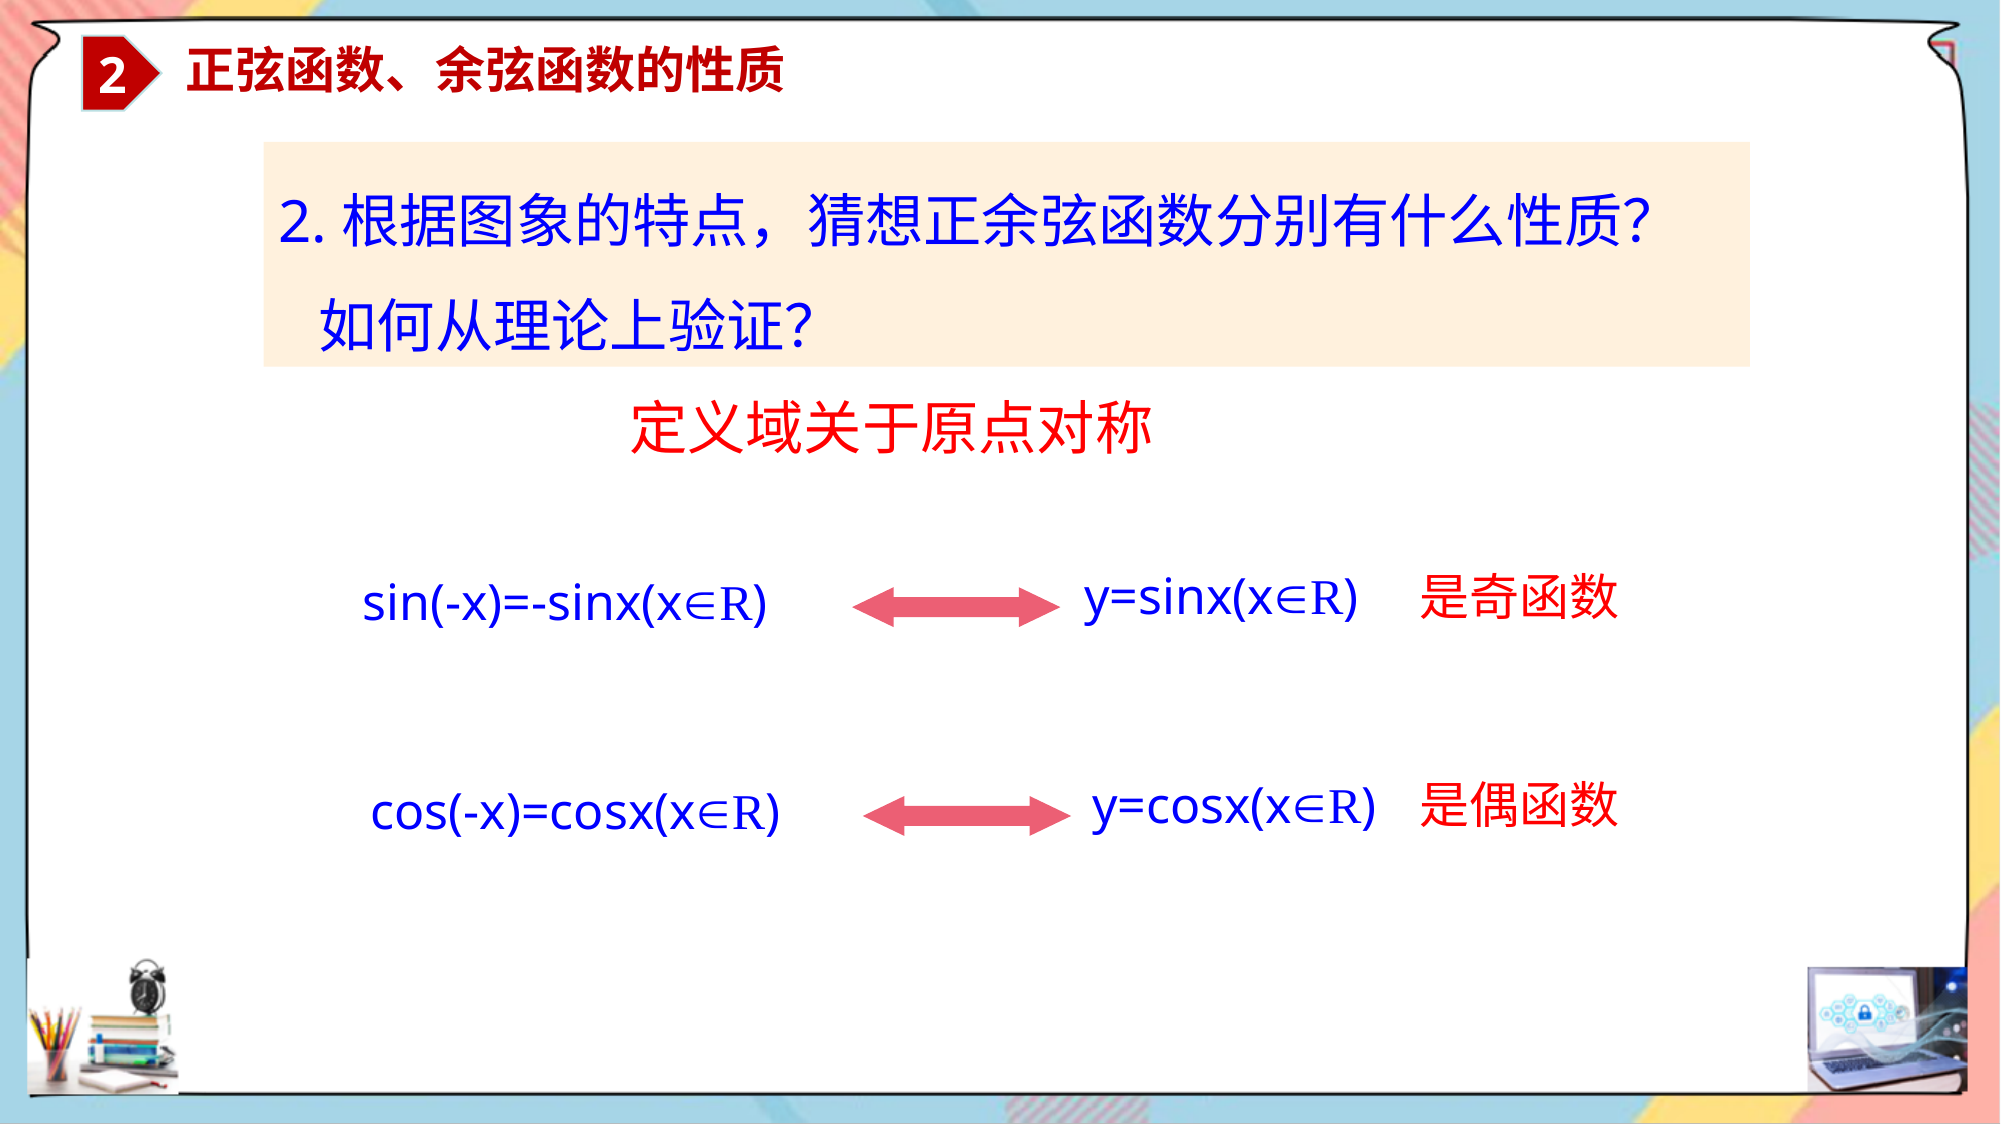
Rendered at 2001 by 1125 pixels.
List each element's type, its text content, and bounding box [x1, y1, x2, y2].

text_box 是奇函数 [1404, 558, 1750, 633]
text_box cos(-x)=cosx(xR) [355, 771, 964, 847]
picture [0, 0, 2001, 1125]
text_box 2.根据图象的特点，猜想正余弦函数分别有什么性质？ 如何从理论上验证？ [263, 141, 1750, 367]
text_box 定义域关于原点对称 [614, 383, 1222, 469]
text_box y=sinx(xR) [1069, 557, 1520, 633]
text_box sin(-x)=-sinx(xR) [347, 563, 956, 639]
text_box 是偶函数 [1404, 766, 1750, 842]
text_box 2 [82, 35, 162, 111]
text_box y=cosx(xR) [1077, 766, 1404, 842]
text_box [862, 796, 1072, 836]
text_box 正弦函数、余弦函数的性质 [162, 38, 794, 99]
text_box [852, 587, 1061, 628]
